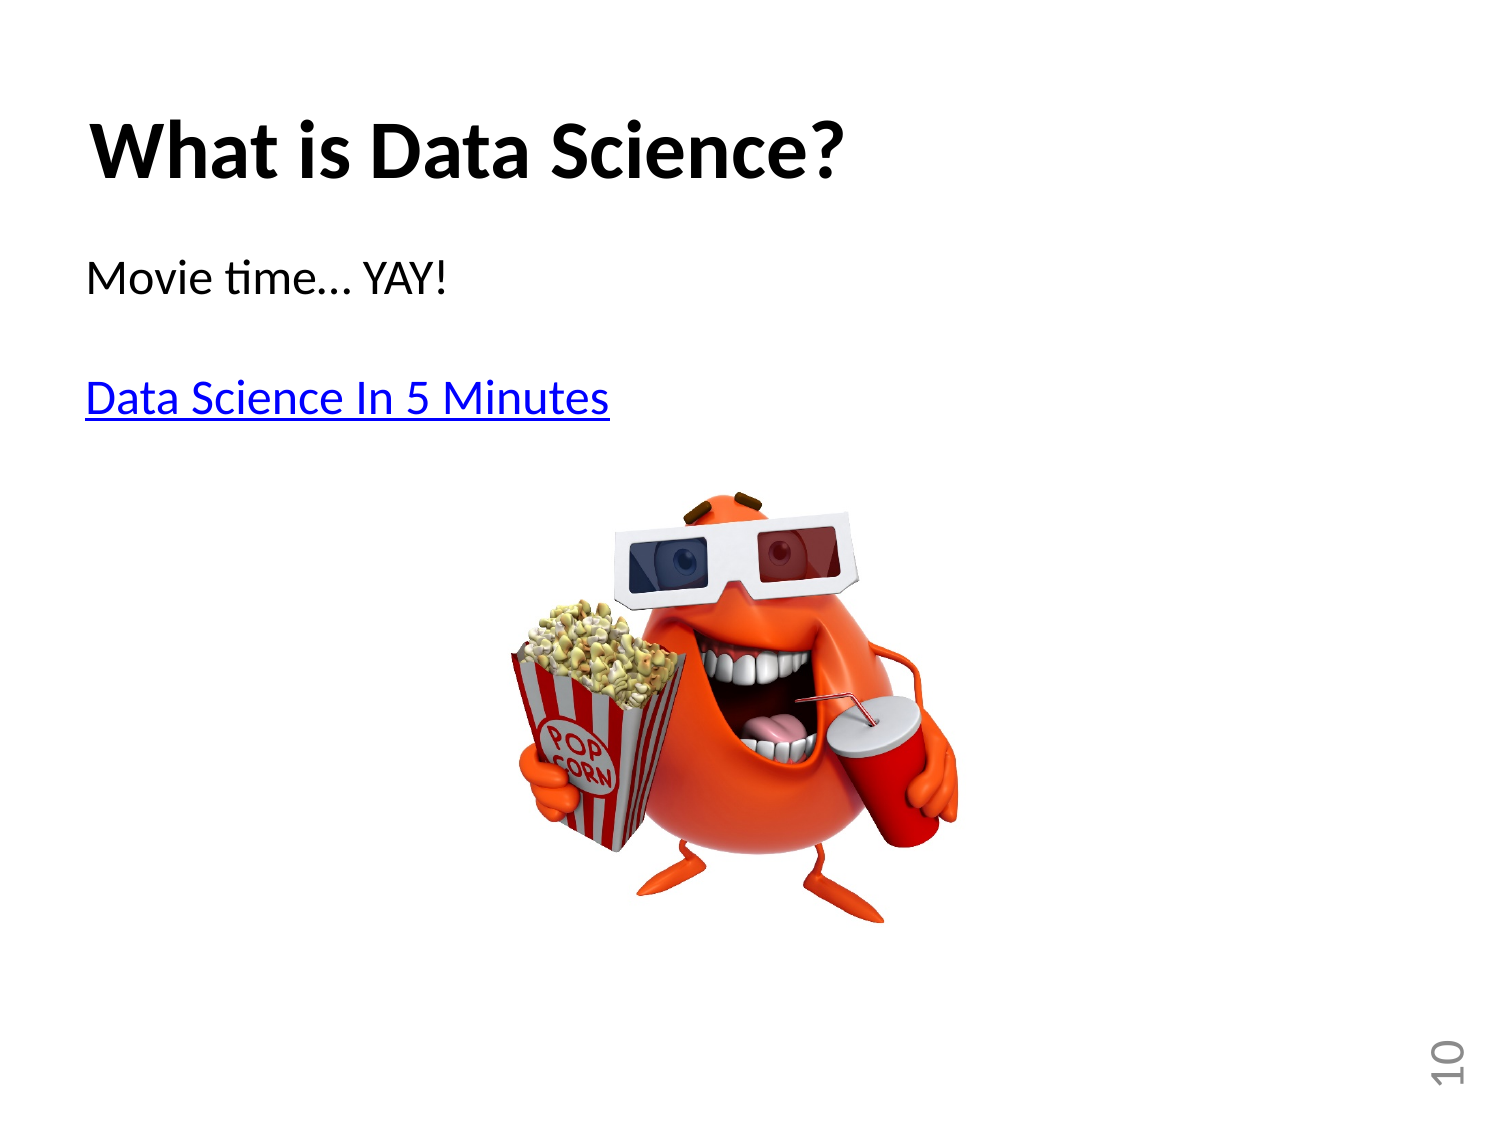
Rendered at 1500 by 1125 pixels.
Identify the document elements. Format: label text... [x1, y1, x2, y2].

picture [397, 468, 1103, 938]
text_box Movie time… YAY! Data Science In 5 Minutes [70, 237, 1434, 433]
text_box What is Data Science? [74, 87, 1438, 203]
slide_number 10 [1412, 1025, 1475, 1125]
